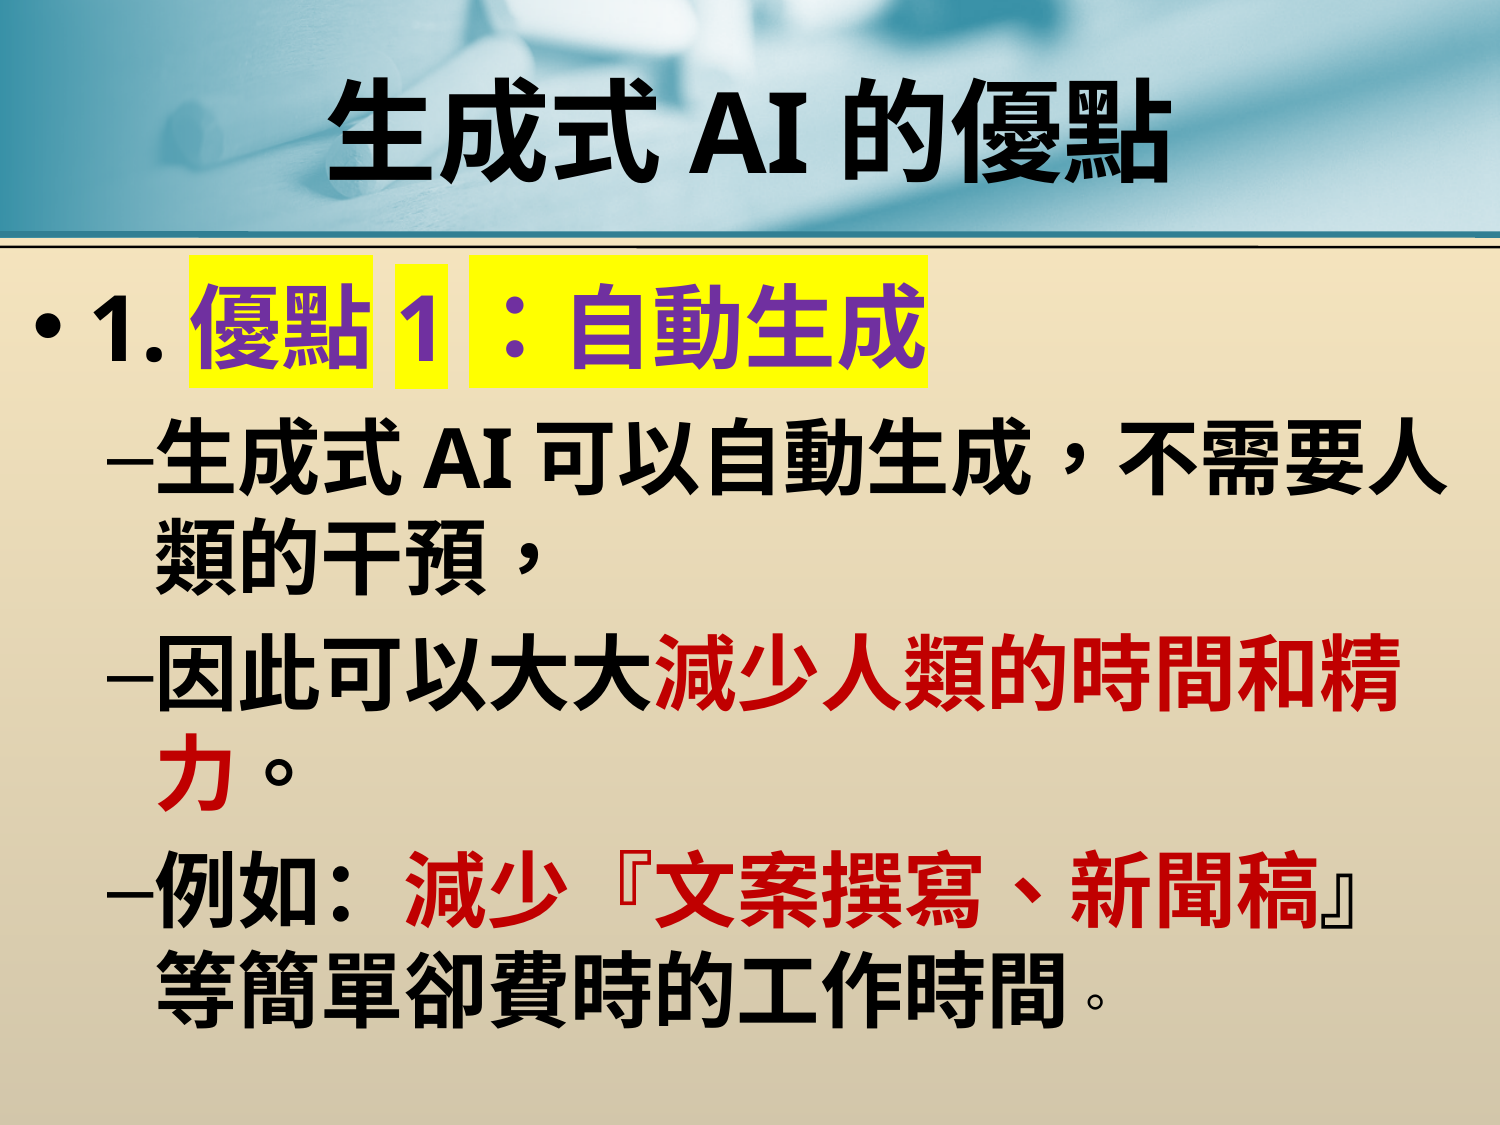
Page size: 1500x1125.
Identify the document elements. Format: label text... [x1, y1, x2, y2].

title 生成式AI的優點 [75, 24, 1425, 233]
list 1.優點1：自動生成 生成式AI可以自動生成，不需要人類的干預， 因此可以大大減少人類的時間和精力。 例如：減少『文案撰寫、新聞稿』等簡單卻費時的工作時間。 [17, 262, 1500, 1125]
